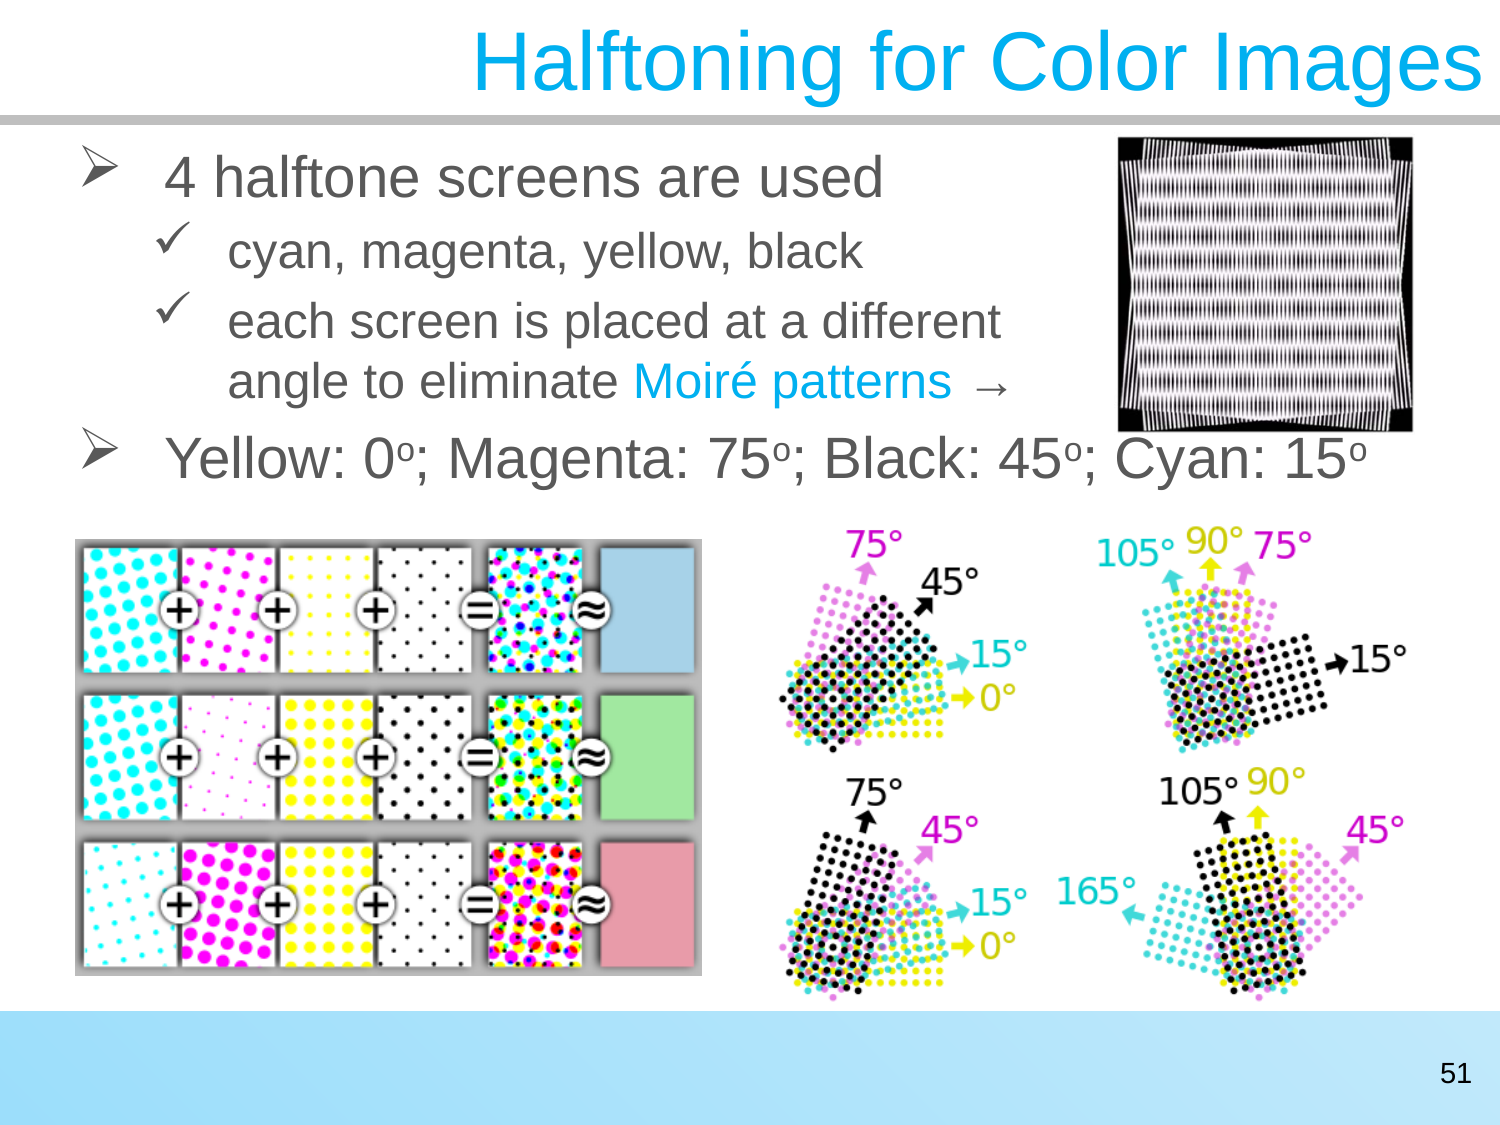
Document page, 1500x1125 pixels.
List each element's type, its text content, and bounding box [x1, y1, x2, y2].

picture [774, 524, 1413, 1004]
picture [1114, 131, 1415, 435]
list 4 halftone screens are used cyan, magenta, yellow, black each screen is placed at a different angle to eliminate Moiré patterns → Yellow: 0o; Magenta: 75o; Black: 45o; Cyan: 15o [62, 131, 1438, 1012]
title Halftoning for Color Images [0, 0, 1500, 114]
picture [74, 539, 702, 976]
slide_number 51 [1387, 1046, 1488, 1125]
